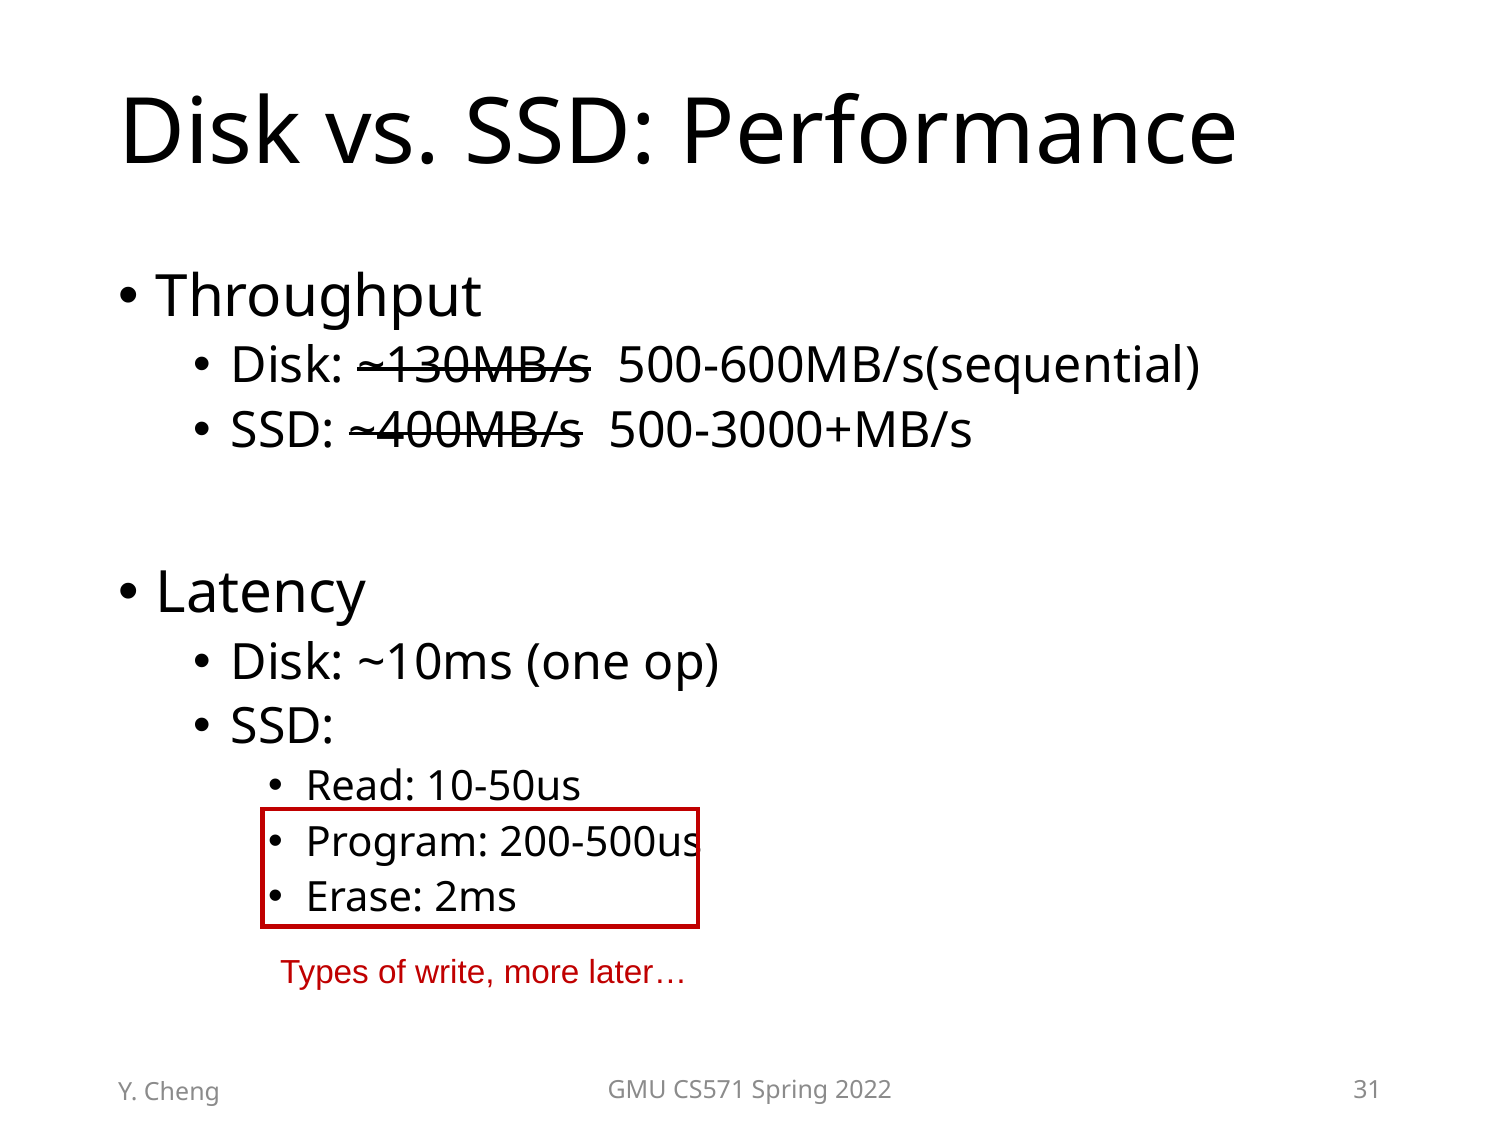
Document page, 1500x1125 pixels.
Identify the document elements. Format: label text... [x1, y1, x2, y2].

list Throughput Disk: ~130MB/s 500-600MB/s(sequential) SSD: ~400MB/s 500-3000+MB/s Latency Disk: ~10ms (one op) SSD: Read: 10-50us Program: 200-500us Erase: 2ms [103, 258, 1397, 1045]
slide_number Y. Cheng [103, 1060, 441, 1121]
footer GMU CS571 Spring 2022 [496, 1060, 1004, 1121]
title Disk vs. SSD: Performance [103, 25, 1397, 243]
text_box Types of write, more later… [265, 942, 712, 998]
text_box [261, 808, 699, 928]
slide_number 31 [1059, 1060, 1397, 1121]
